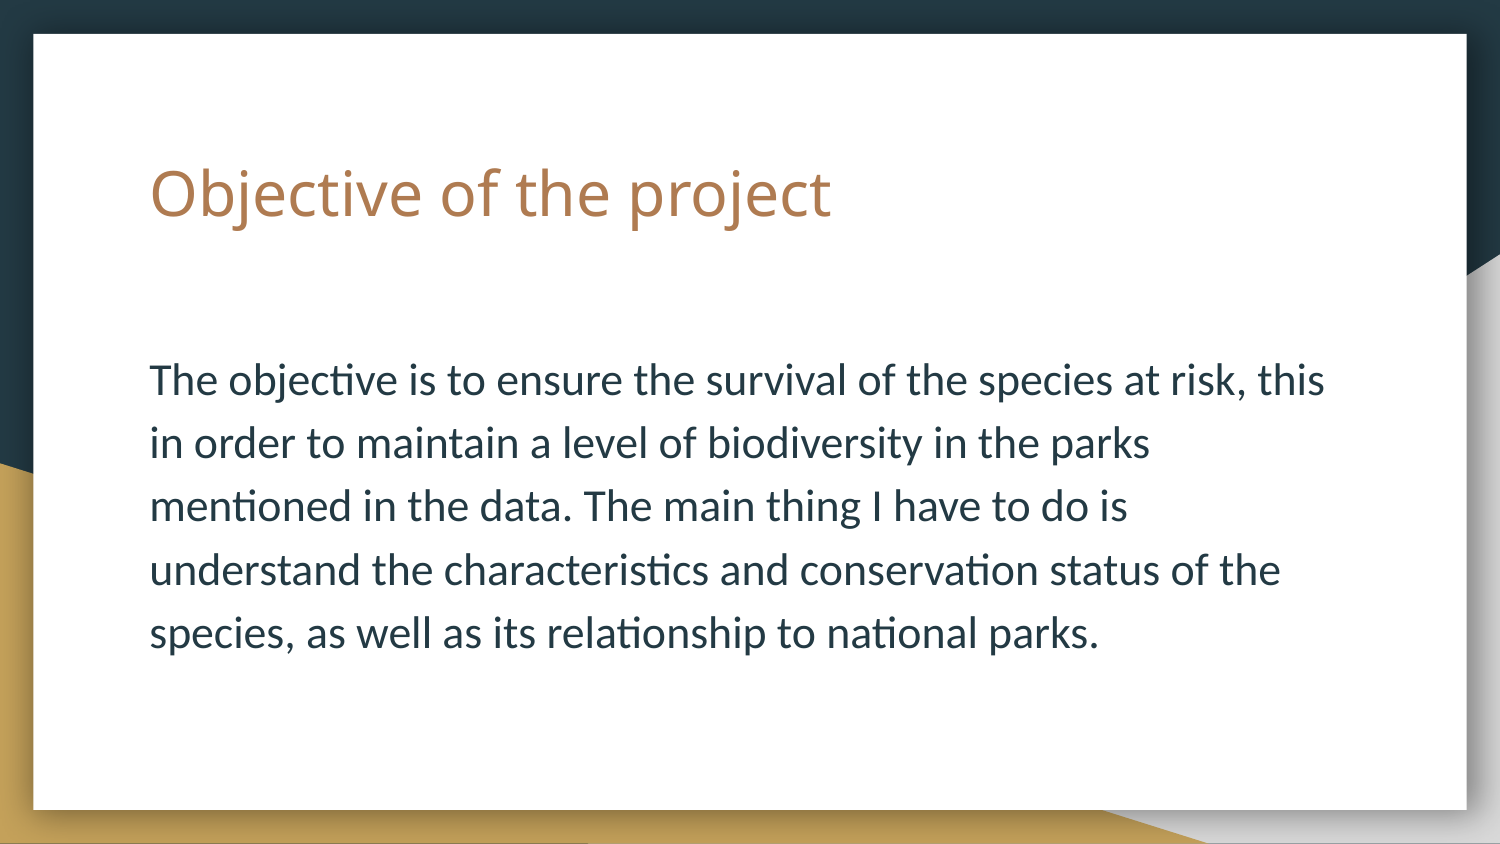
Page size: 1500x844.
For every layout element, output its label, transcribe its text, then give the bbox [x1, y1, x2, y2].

list The objective is to ensure the survival of the species at risk, this in order to maintain a level of biodiversity in the parks mentioned in the data. The main thing I have to do is understand the characteristics and conservation status of the species, as well as its relationship to national parks. [134, 326, 1366, 729]
title Objective of the project [134, 138, 1366, 296]
